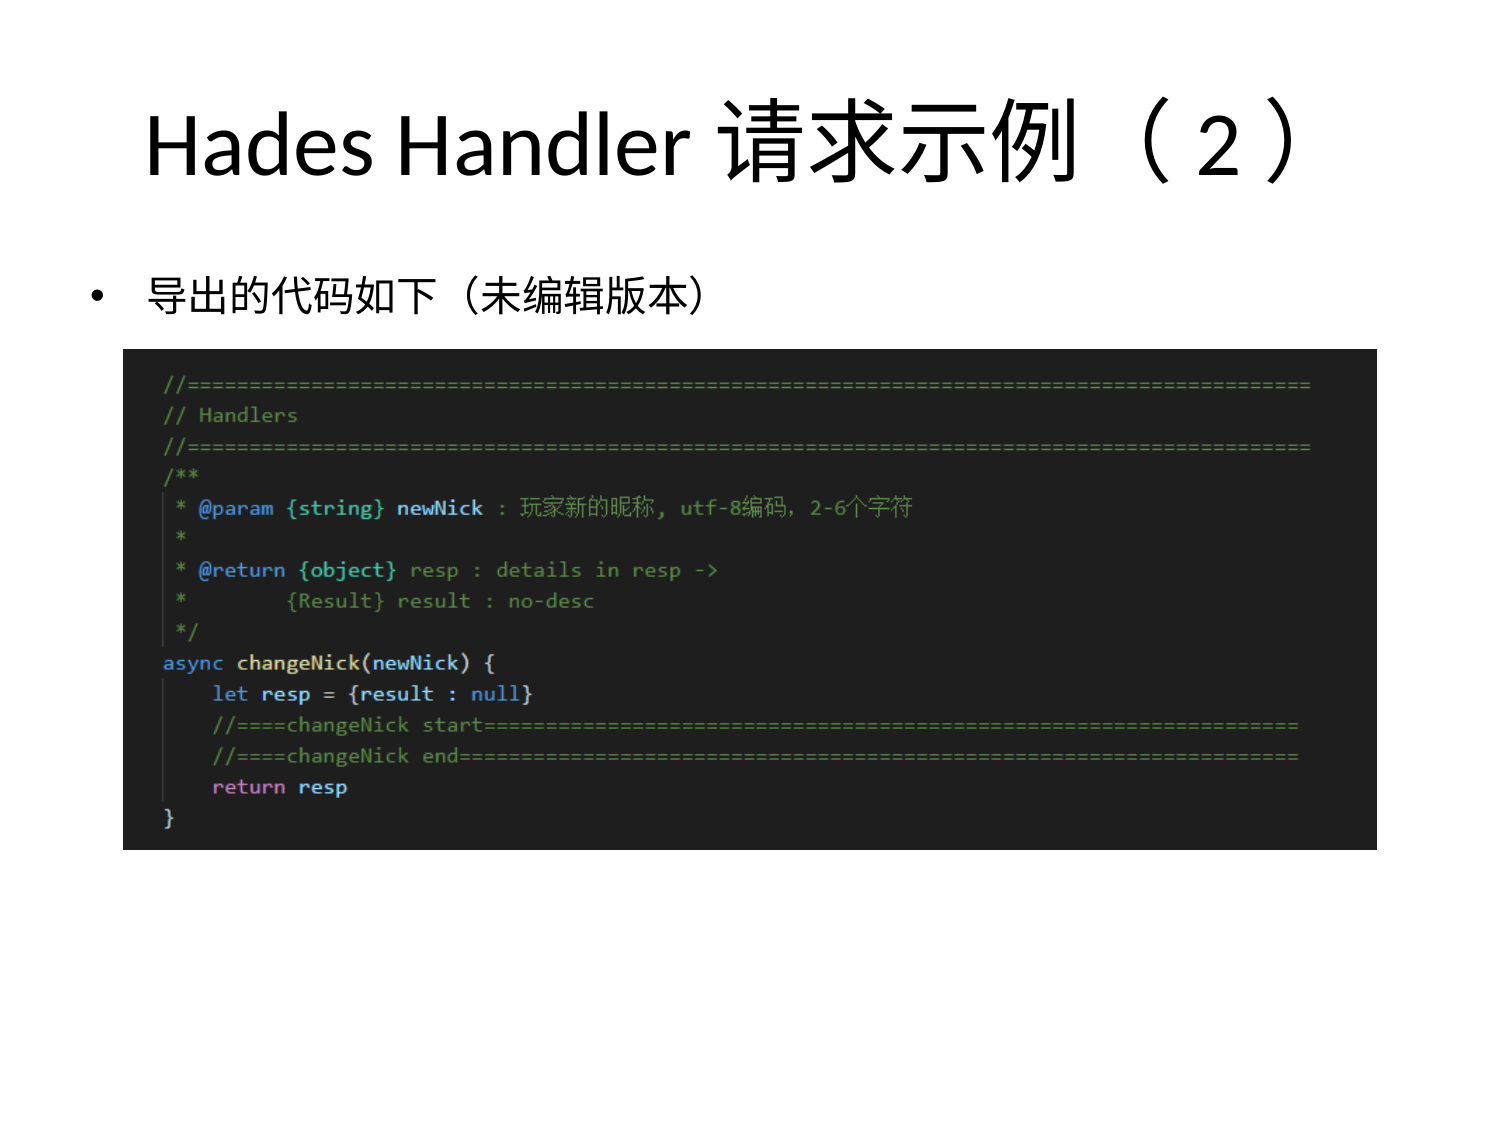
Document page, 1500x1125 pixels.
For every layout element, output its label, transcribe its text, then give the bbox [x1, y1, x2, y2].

picture [123, 349, 1377, 850]
list 导出的代码如下（未编辑版本） [75, 262, 1425, 1005]
title Hades Handler请求示例（2） [75, 45, 1425, 233]
